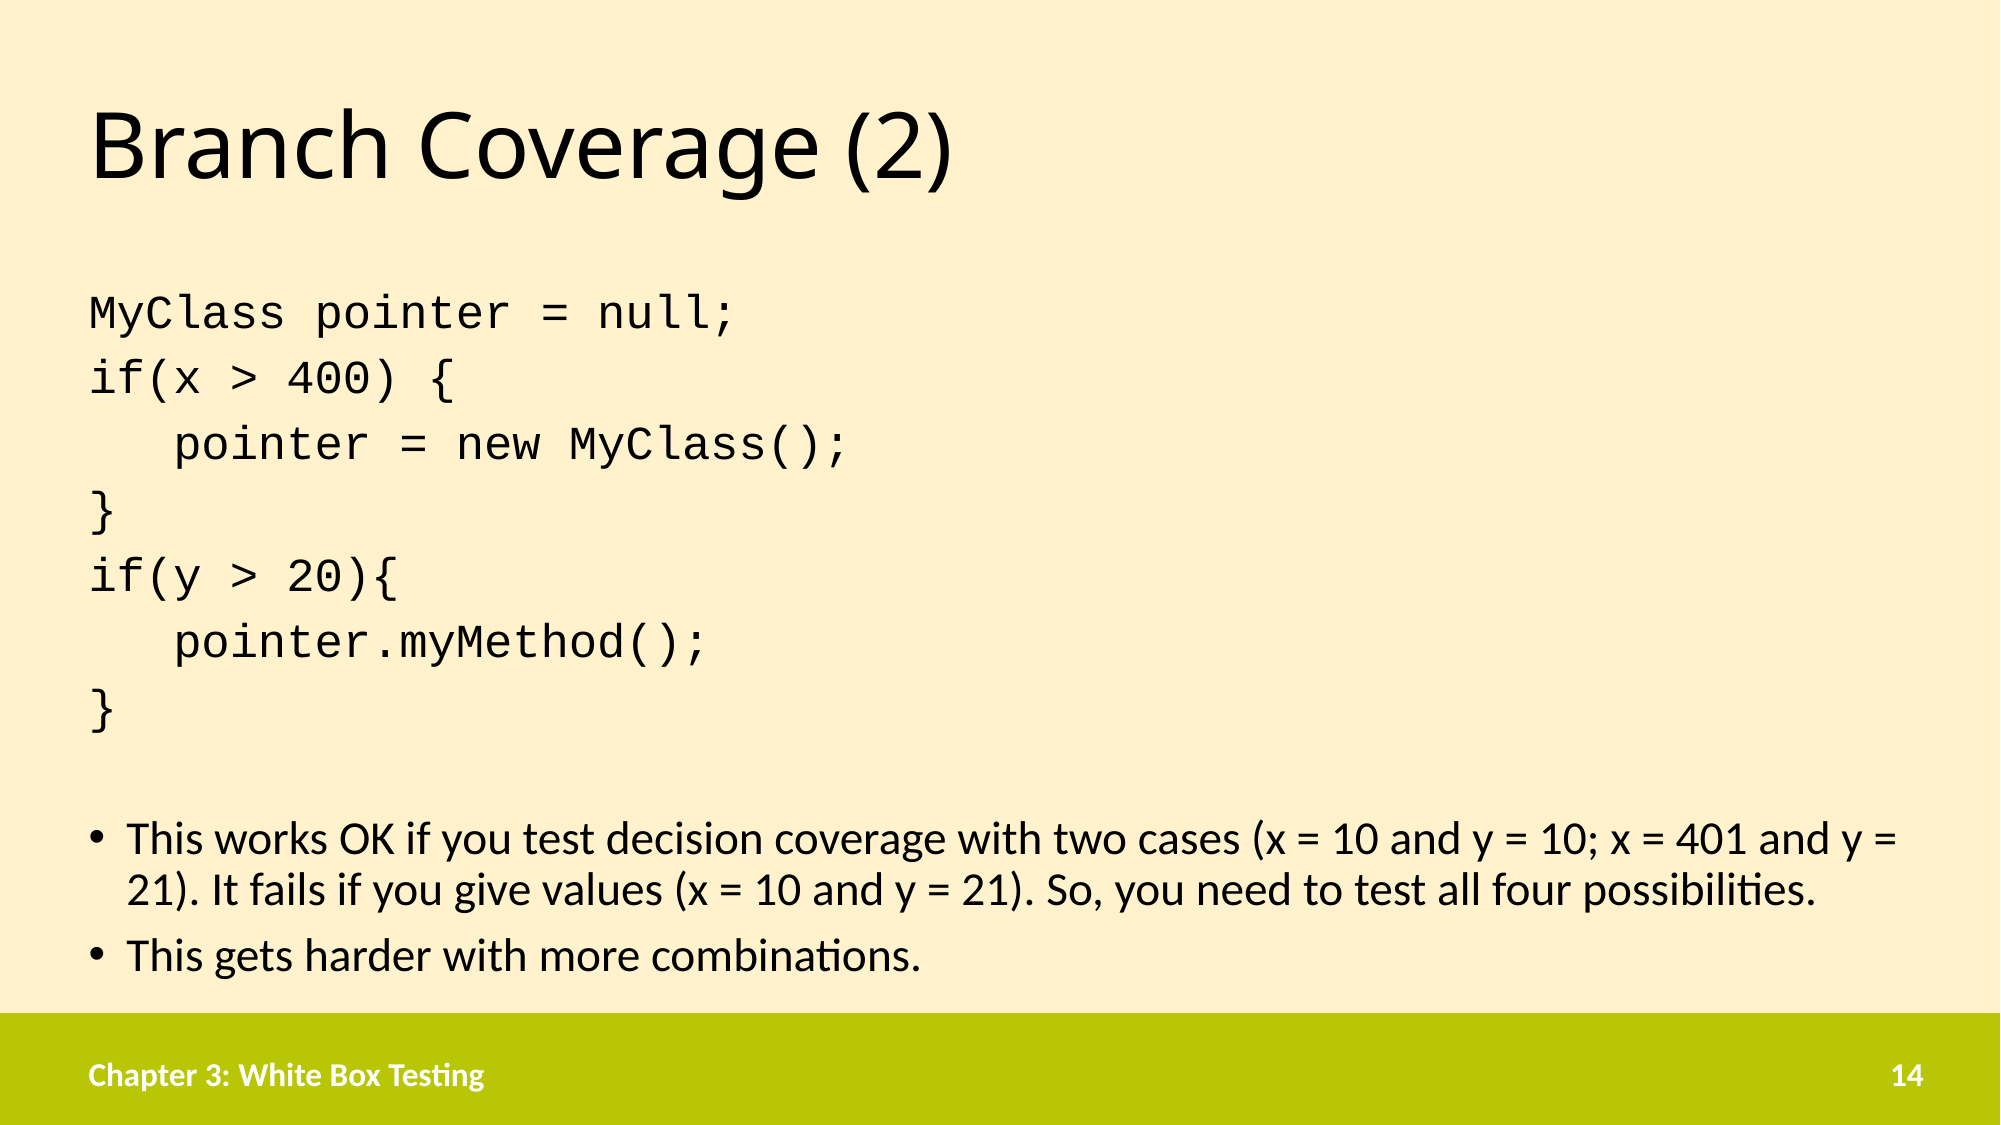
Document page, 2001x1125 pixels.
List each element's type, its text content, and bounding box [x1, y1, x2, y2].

slide_number 14 [1412, 1042, 1939, 1103]
footer Chapter 3: White Box Testing [73, 1042, 1002, 1103]
title Branch Coverage (2) [73, 40, 1939, 258]
list MyClass pointer = null; if(x > 400) { pointer = new MyClass(); } if(y > 20){ pointer.myMethod(); } This works OK if you test decision coverage with two cases (x = 10 and y = 10; x = 401 and y = 21). It fails if you give values (x = 10 and y = 21). So, you need to test all four possibilities. This gets harder with more combinations. [73, 279, 1939, 994]
